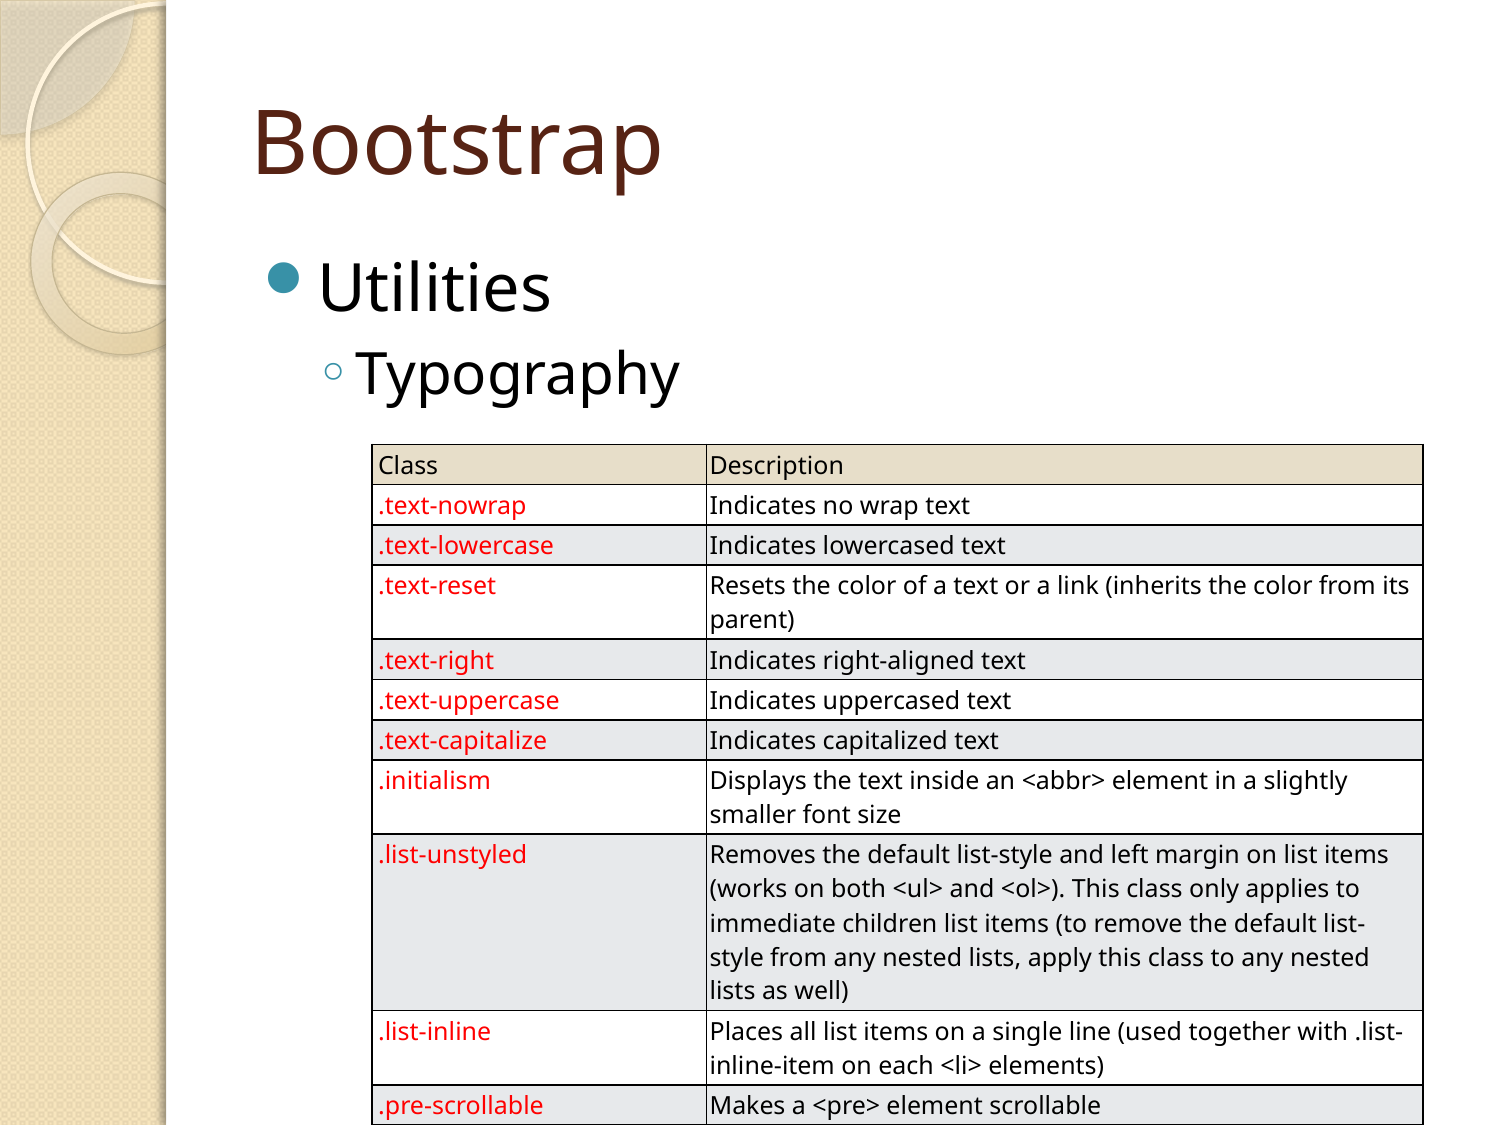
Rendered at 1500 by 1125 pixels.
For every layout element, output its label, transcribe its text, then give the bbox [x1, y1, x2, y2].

table_cell .pre-scrollable [373, 1086, 706, 1124]
table_header Description [707, 445, 1422, 484]
table_cell Indicates capitalized text [707, 721, 1422, 759]
table_cell Indicates lowercased text [707, 526, 1422, 564]
table_cell Makes a <pre> element scrollable [707, 1086, 1422, 1124]
table_cell .text-nowrap [373, 485, 706, 524]
table_cell .text-right [373, 640, 706, 679]
table_cell .initialism [373, 761, 706, 833]
table_cell .list-unstyled [373, 835, 706, 1010]
table_cell Indicates right-aligned text [707, 640, 1422, 679]
title Bootstrap [235, 45, 1466, 233]
table_cell Places all list items on a single line (used together with .list-inline-item on each <li> elements) [707, 1011, 1422, 1084]
list Utilities Typography [235, 237, 1466, 1025]
table_cell Indicates uppercased text [707, 680, 1422, 719]
table_cell .text-uppercase [373, 680, 706, 719]
table_cell .list-inline [373, 1011, 706, 1084]
table_cell .text-capitalize [373, 721, 706, 759]
table_cell Displays the text inside an <abbr> element in a slightly smaller font size [707, 761, 1422, 833]
table_header Class [373, 445, 706, 484]
table_cell Resets the color of a text or a link (inherits the color from its parent) [707, 566, 1422, 638]
table_cell .text-lowercase [373, 526, 706, 564]
table_cell Removes the default list-style and left margin on list items (works on both <ul> and <ol>). This class only applies to immediate children list items (to remove the default list-style from any nested lists, apply this class to any nested lists as well) [707, 835, 1422, 1010]
table_cell Indicates no wrap text [707, 485, 1422, 524]
table_cell .text-reset [373, 566, 706, 638]
